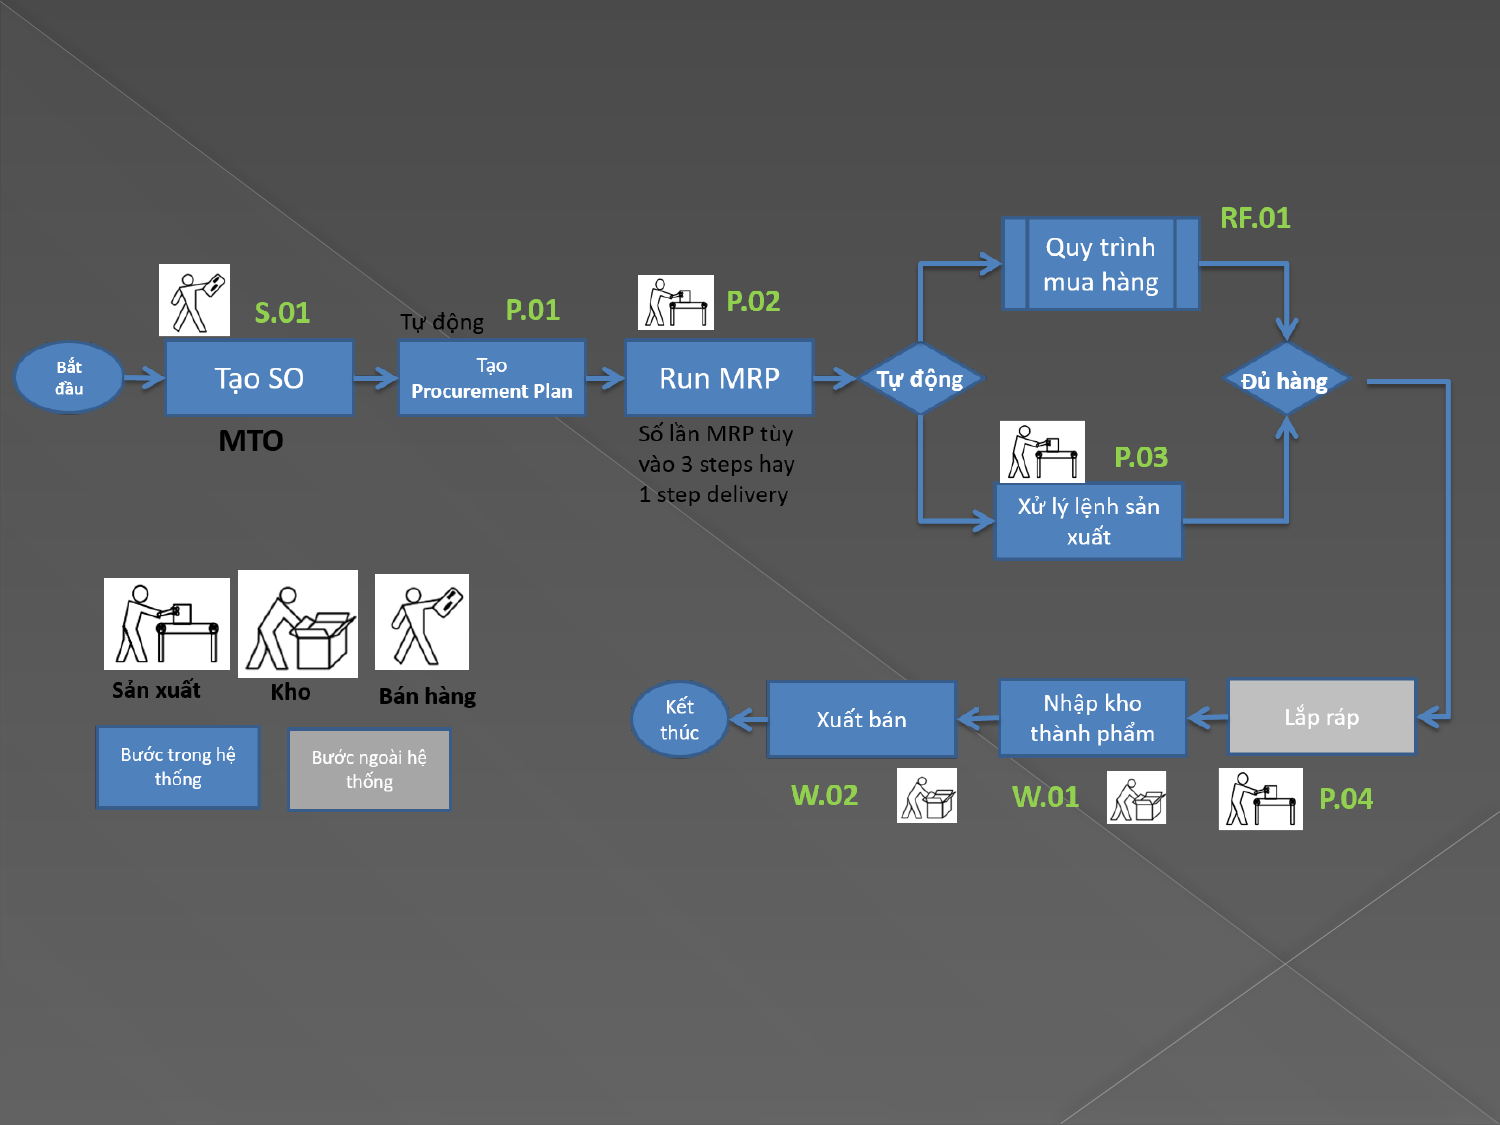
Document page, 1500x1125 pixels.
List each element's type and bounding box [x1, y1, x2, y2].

list [12, 187, 1457, 837]
